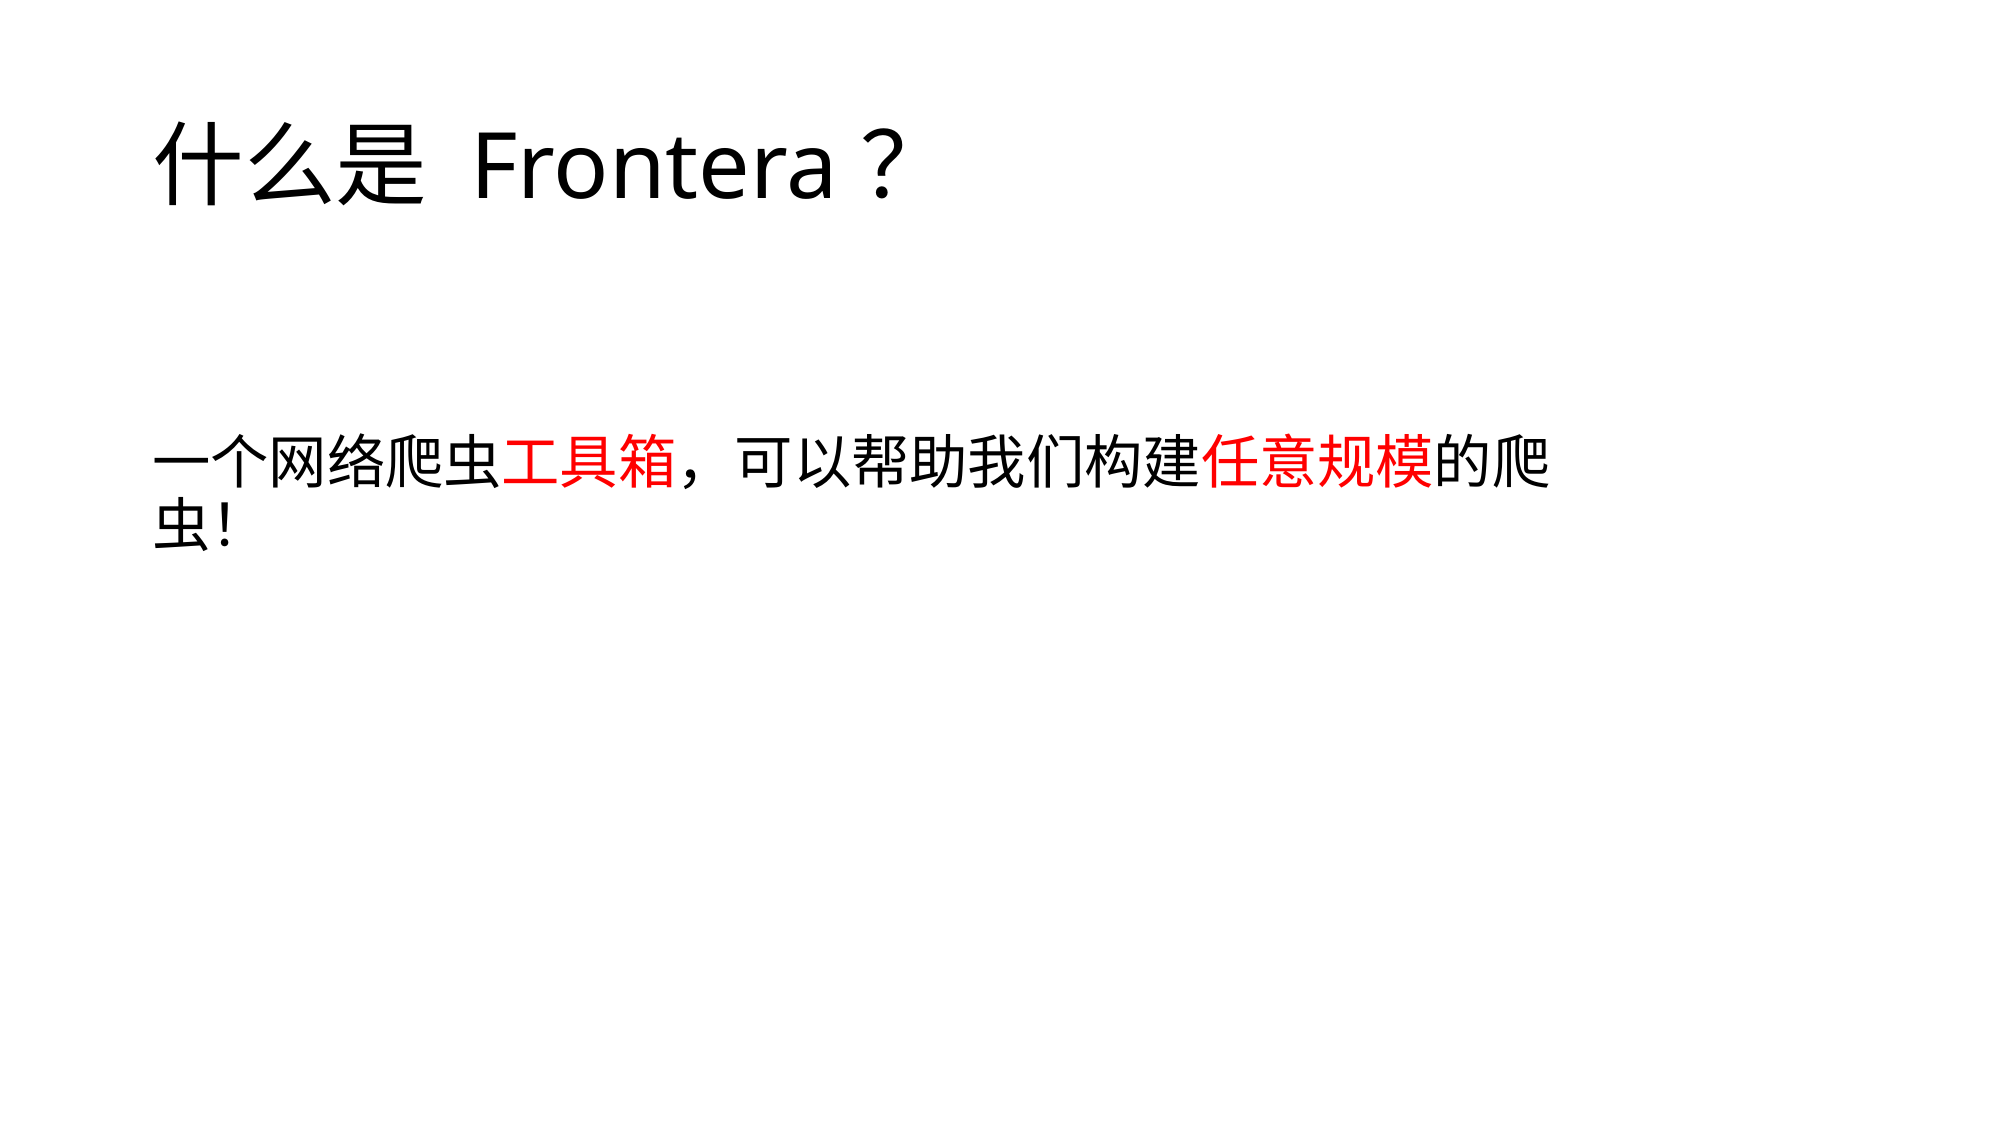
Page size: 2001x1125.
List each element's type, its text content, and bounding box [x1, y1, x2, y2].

list 一个网络爬虫工具箱，可以帮助我们构建任意规模的爬虫！ [137, 425, 1620, 618]
title 什么是 Frontera？ [137, 59, 1863, 278]
